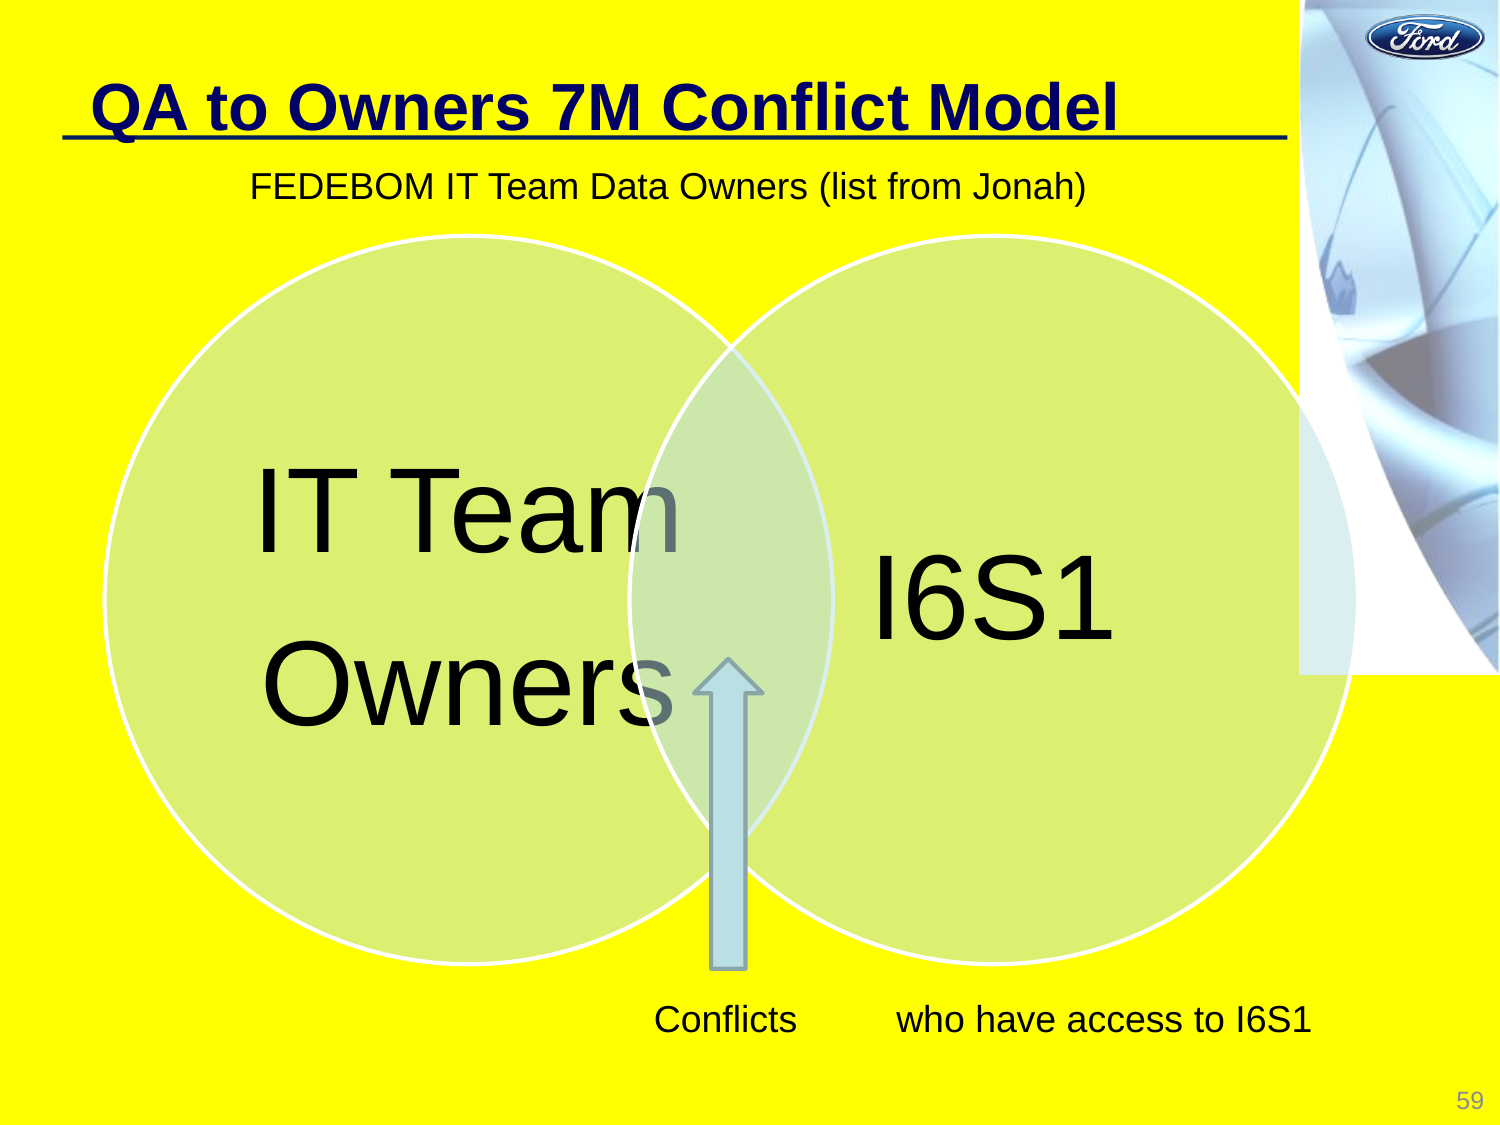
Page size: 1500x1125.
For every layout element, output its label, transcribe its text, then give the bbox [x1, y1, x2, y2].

text_box Conflicts [639, 996, 816, 1048]
title QA to Owners 7M Conflict Model [75, 45, 1275, 163]
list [74, 212, 1388, 988]
text_box Conflicts [1299, 0, 1500, 675]
text_box who have access to I6S1 [881, 987, 1460, 1048]
text_box FEDEBOM IT Team Data Owners (list from Jonah) [234, 154, 1150, 210]
slide_number 59 [1149, 1074, 1500, 1125]
picture [1350, 0, 1500, 75]
